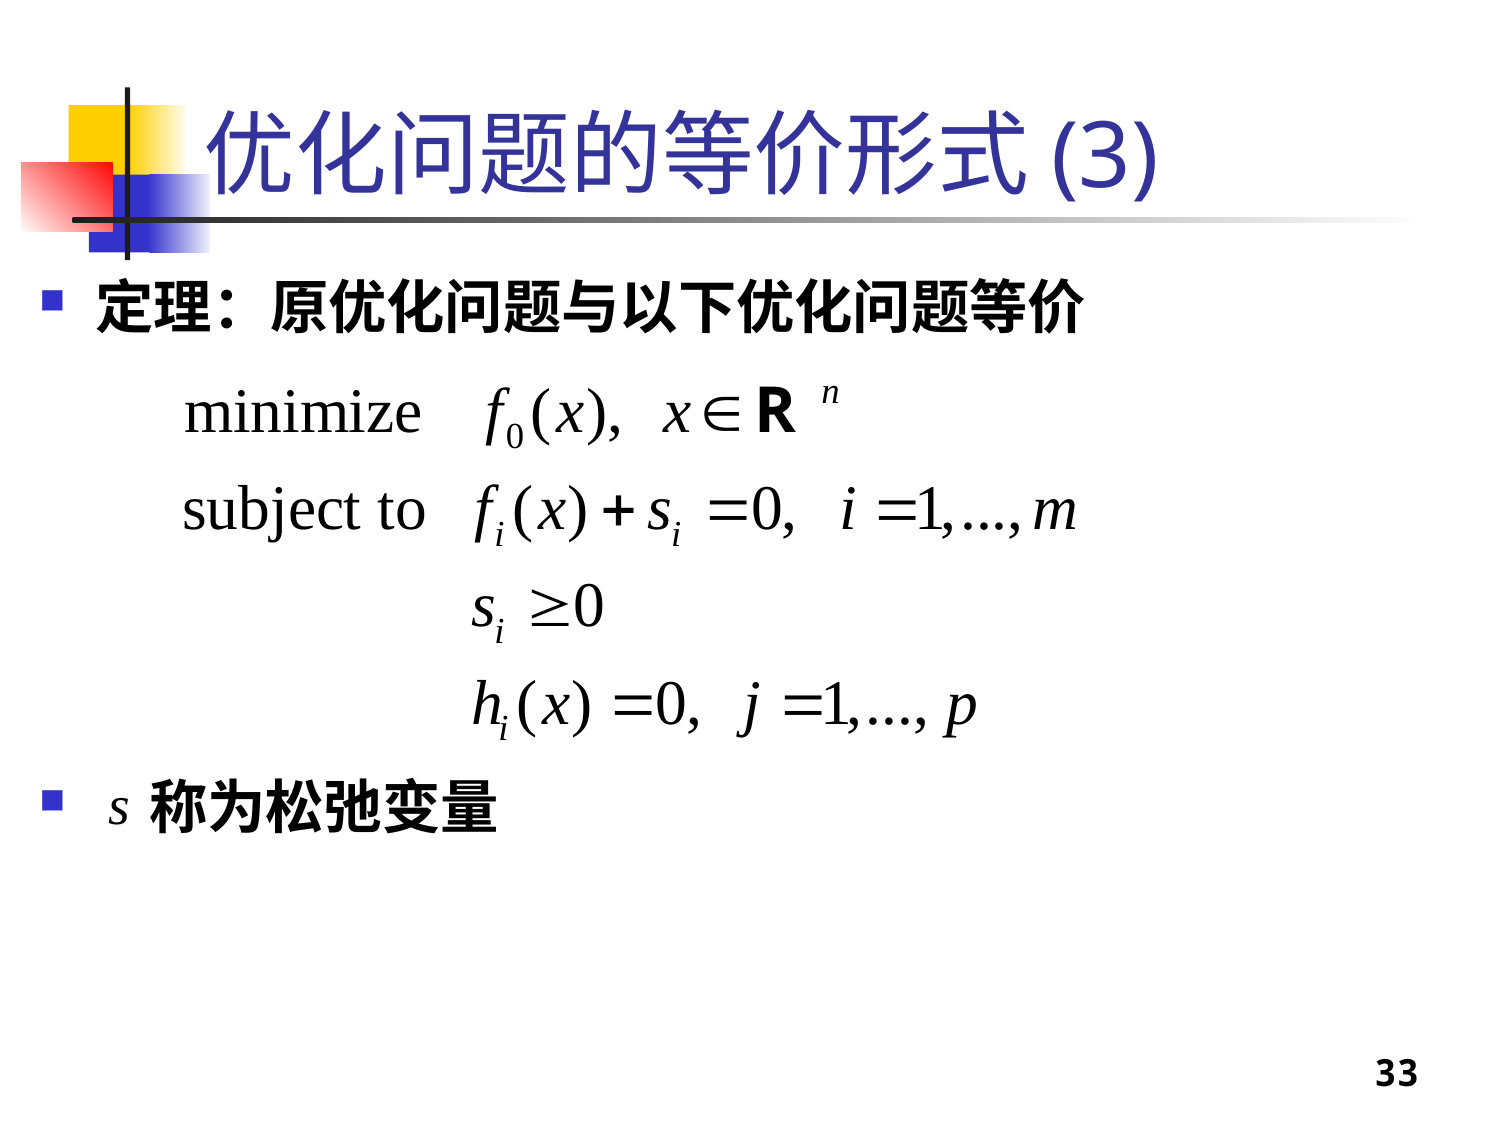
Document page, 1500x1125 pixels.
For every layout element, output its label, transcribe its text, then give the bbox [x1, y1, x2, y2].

title 优化问题的等价形式(3) [188, 26, 1468, 214]
slide_number 33 [1121, 1032, 1435, 1109]
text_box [24, 762, 1469, 851]
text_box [24, 262, 1469, 755]
